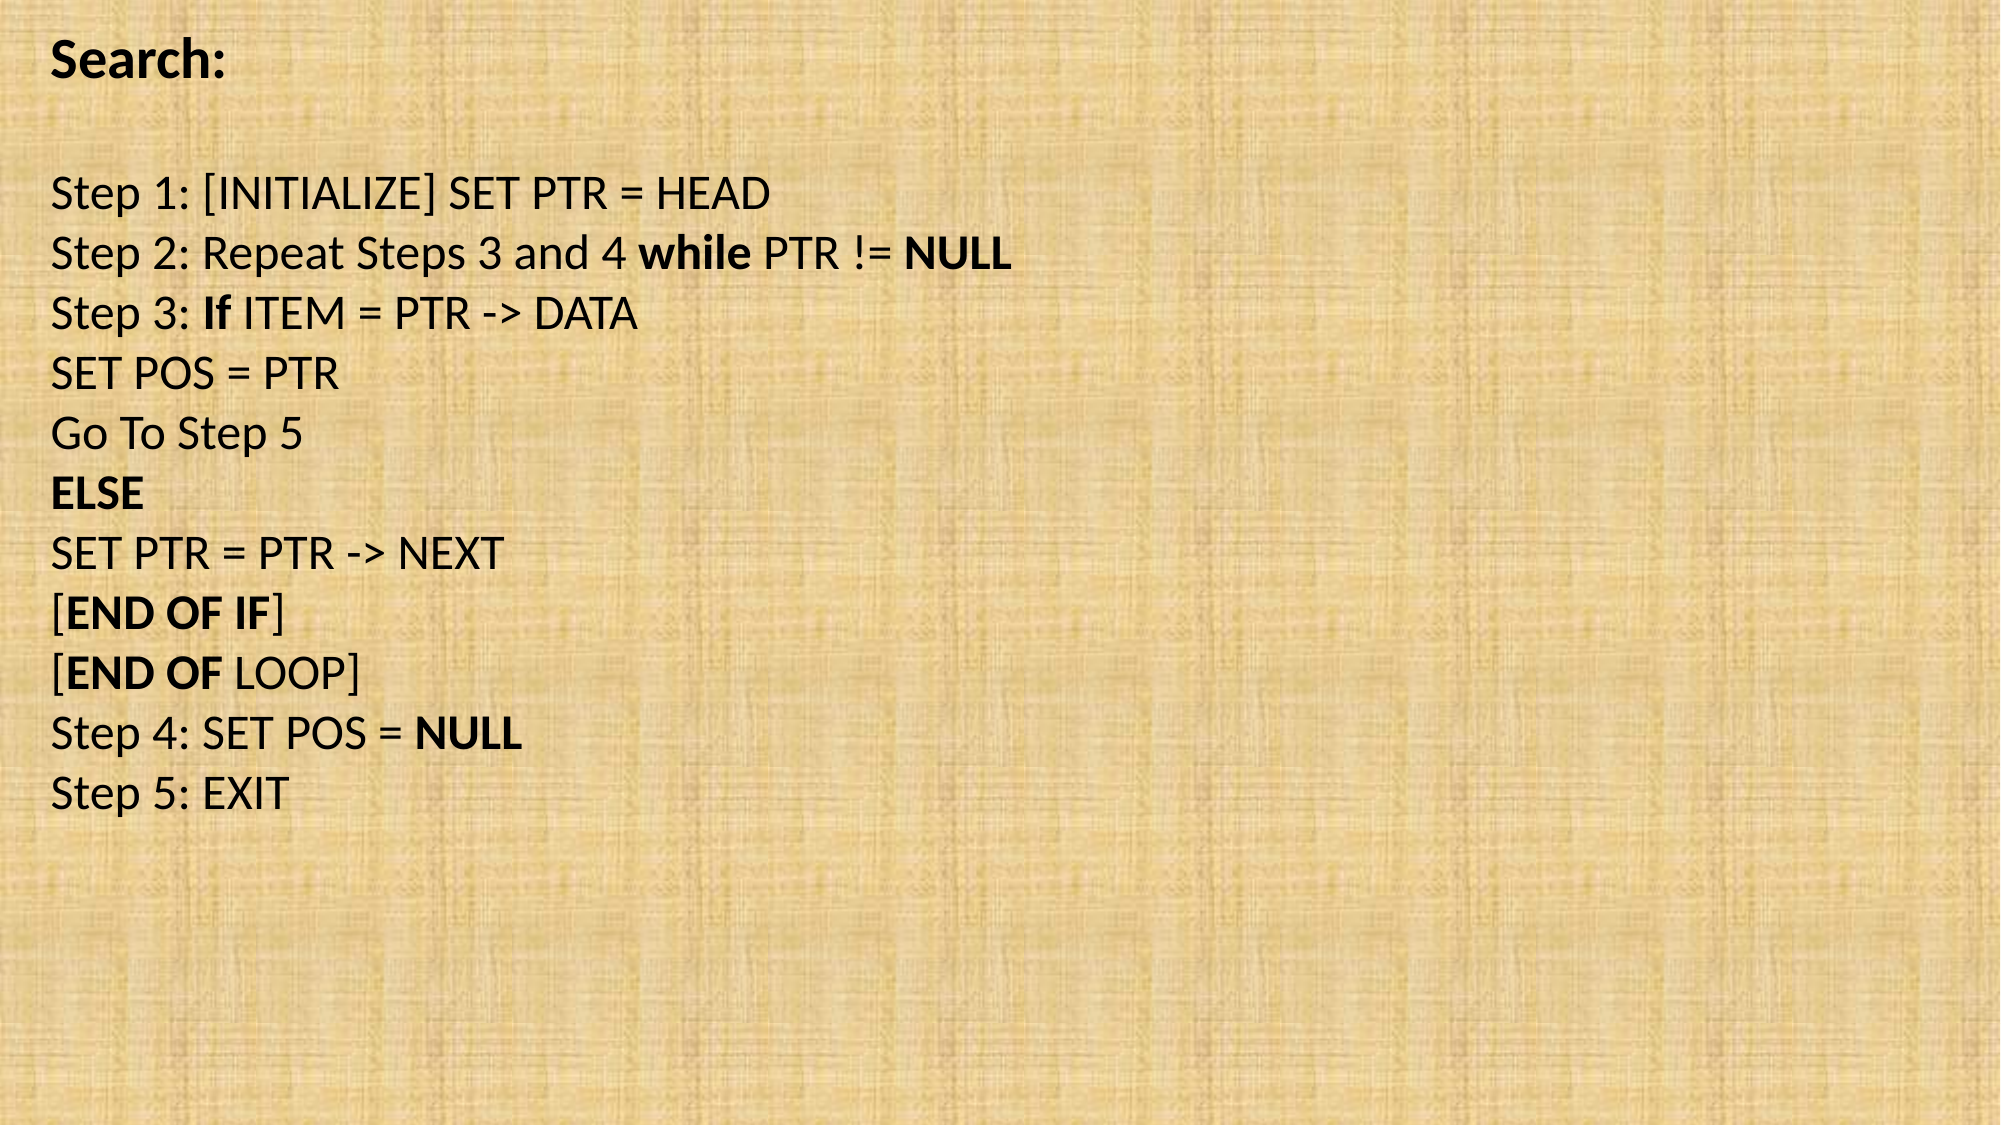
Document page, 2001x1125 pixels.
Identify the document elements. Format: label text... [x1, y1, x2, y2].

text_box Search: Step 1: [INITIALIZE] SET PTR = HEAD Step 2: Repeat Steps 3 and 4 while PTR != NULL Step 3: If ITEM = PTR -> DATA SET POS = PTR Go To Step 5 ELSE SET PTR = PTR -> NEXT [END OF IF] [END OF LOOP] Step 4: SET POS = NULL Step 5: EXIT [35, 12, 1877, 918]
picture [0, 0, 2001, 1125]
